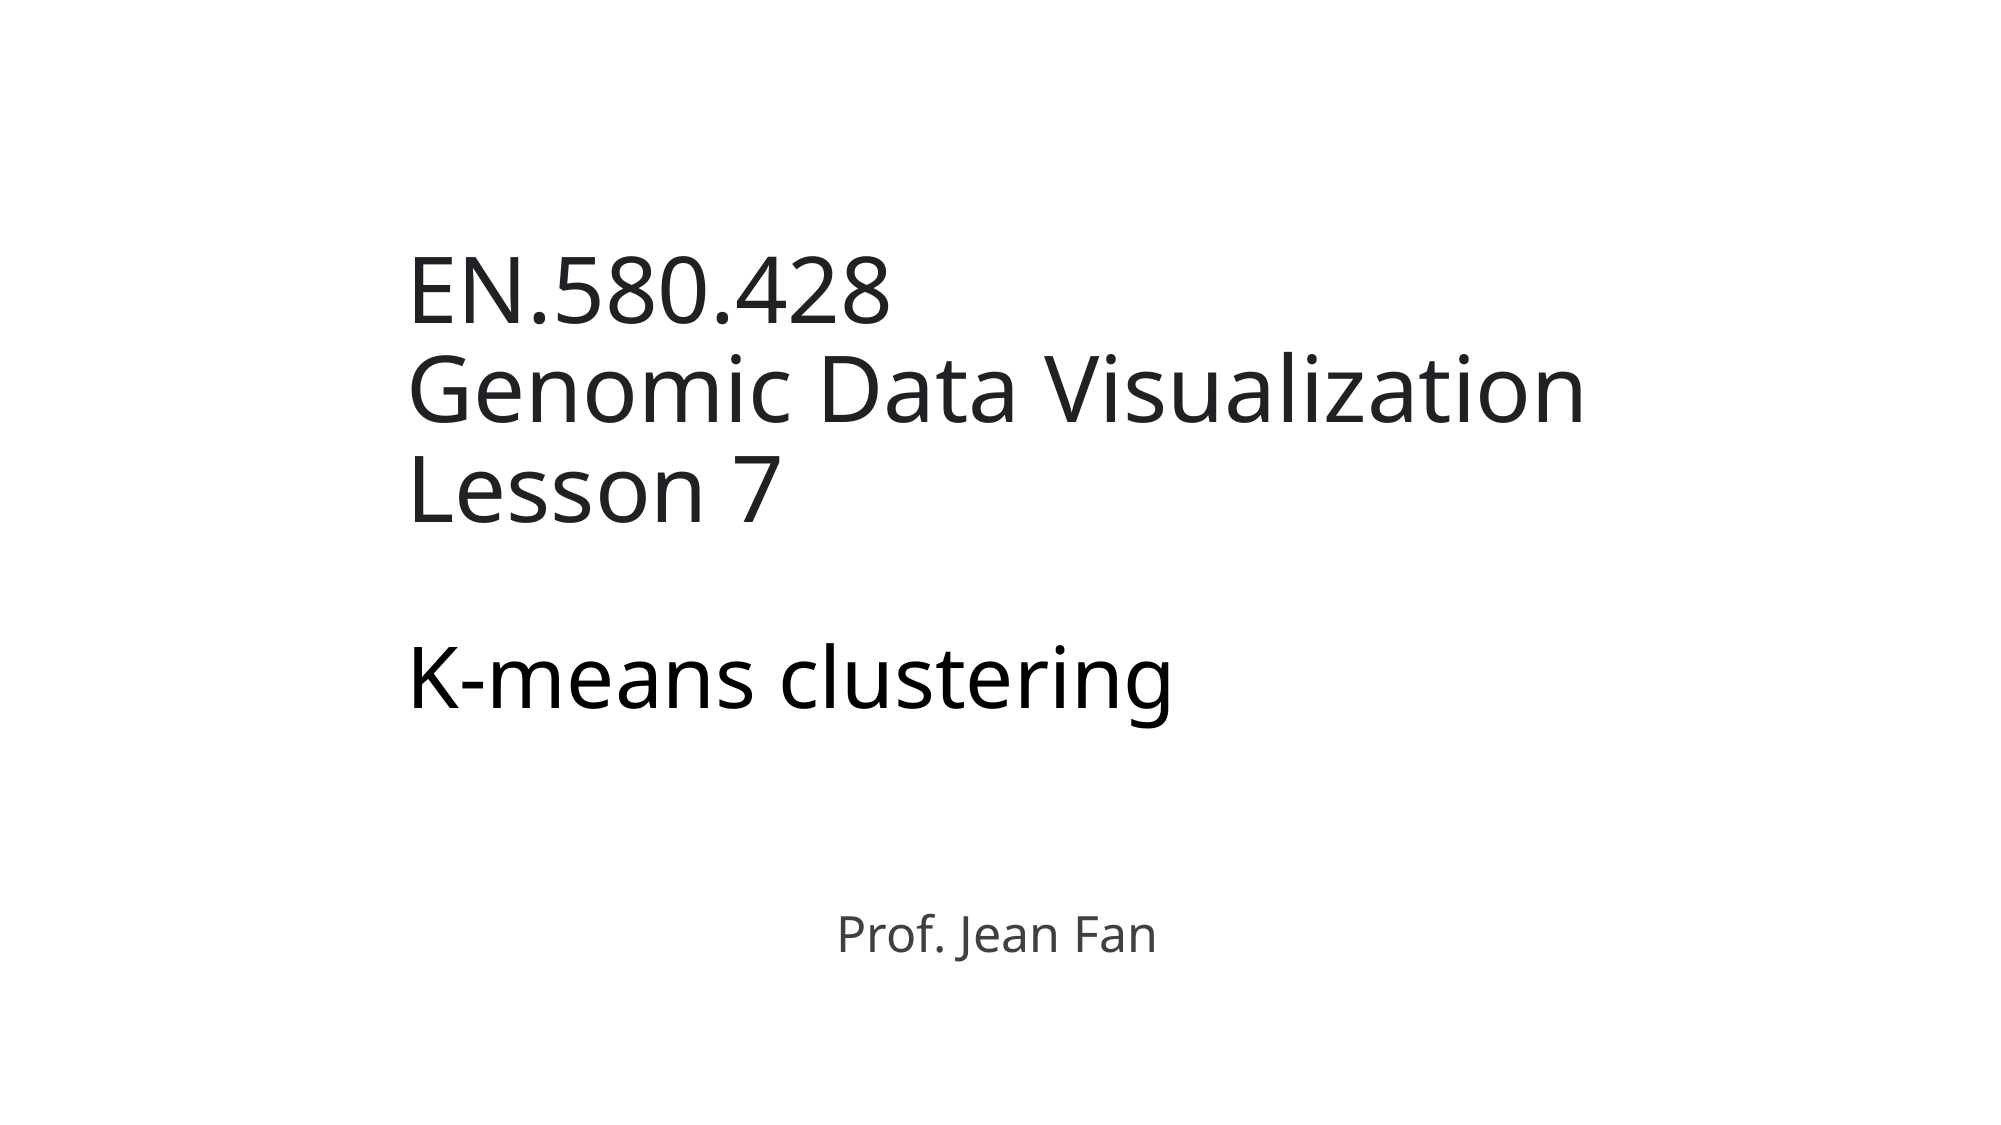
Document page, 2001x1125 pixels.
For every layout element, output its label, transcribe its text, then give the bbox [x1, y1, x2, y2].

list Prof. Jean Fan [207, 902, 1789, 982]
title EN.580.428 Genomic Data Visualization Lesson 7 K-means clustering [207, 211, 1789, 760]
